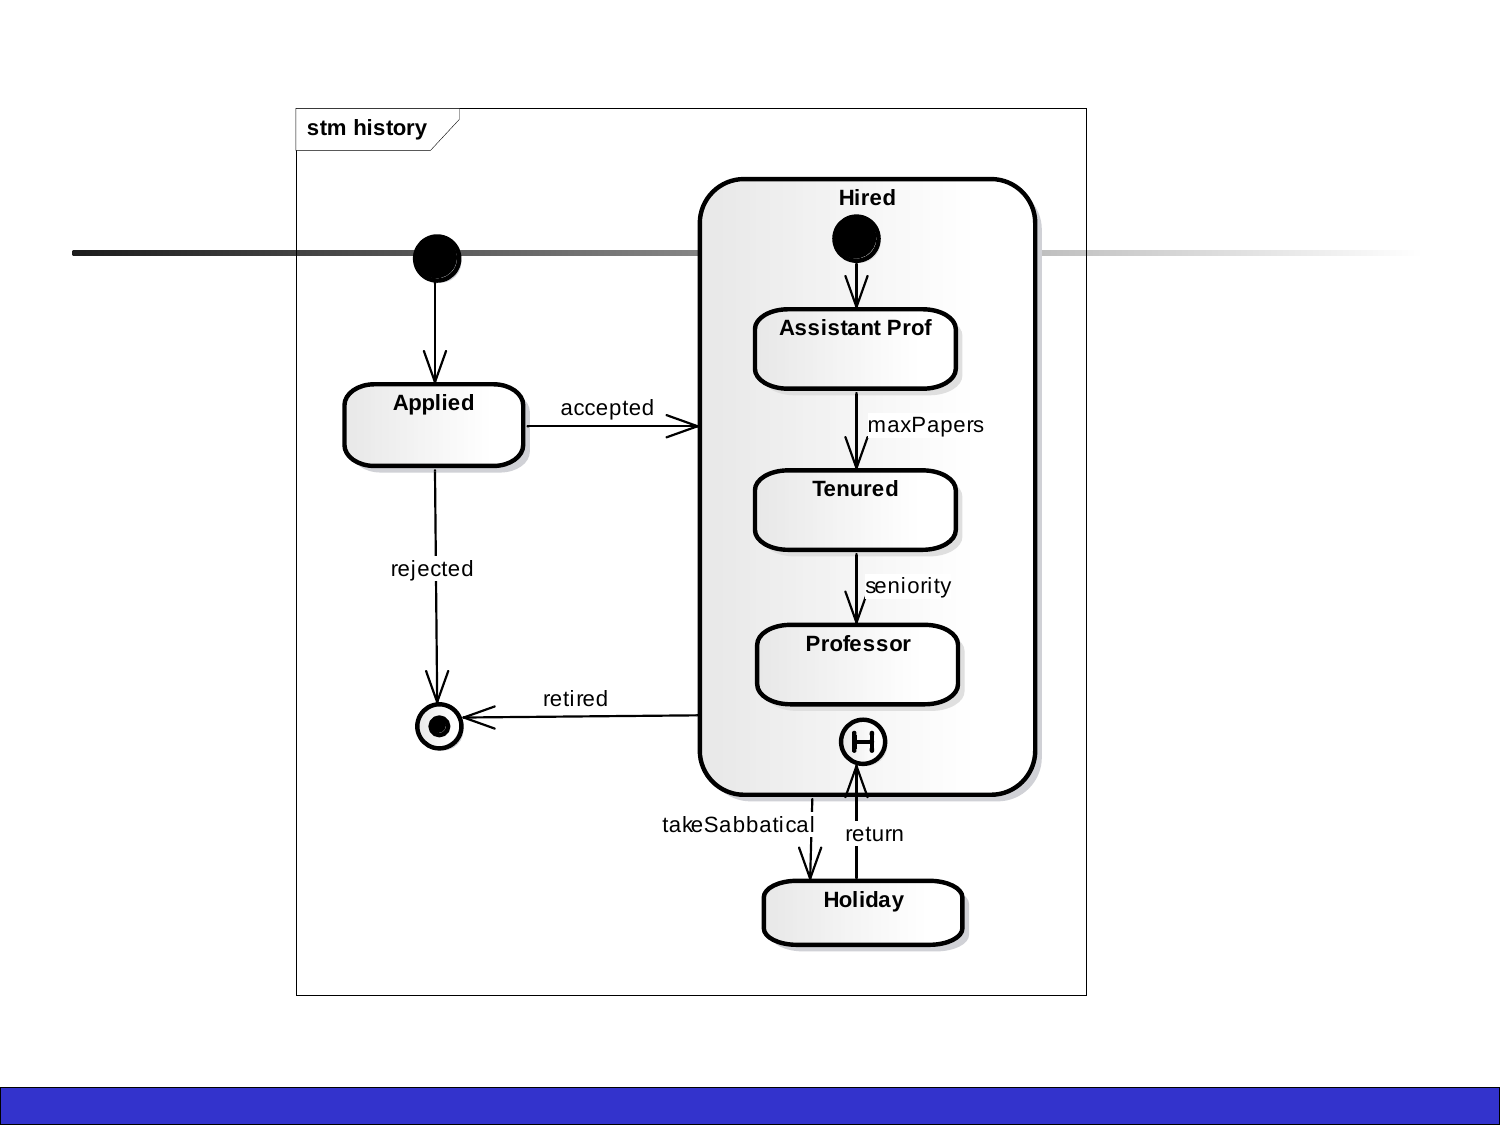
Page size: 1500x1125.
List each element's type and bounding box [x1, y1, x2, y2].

picture [288, 101, 1093, 1003]
